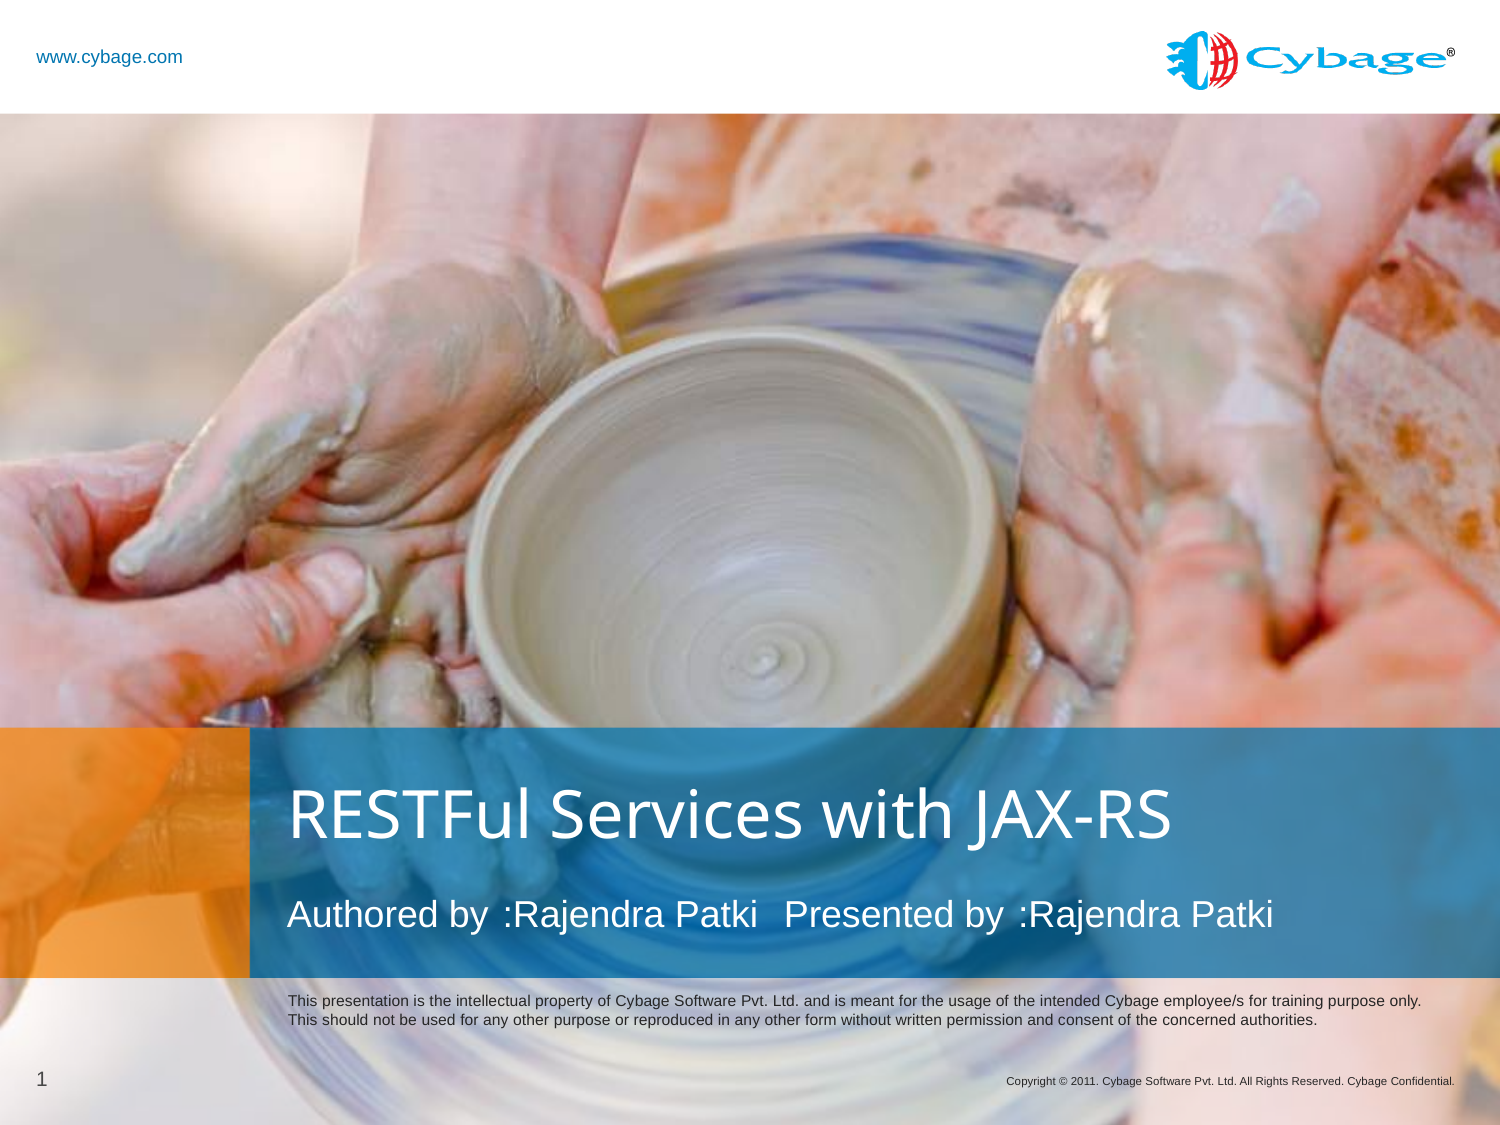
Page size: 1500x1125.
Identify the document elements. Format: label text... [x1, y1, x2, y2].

slide_number 1 [21, 1048, 102, 1109]
picture [0, 114, 1500, 978]
text_box Authored by :Rajendra Patki Presented by :Rajendra Patki [272, 882, 1327, 943]
picture [1198, 31, 1455, 90]
title RESTFul Services with JAX-RS [272, 764, 1463, 871]
picture [1166, 31, 1197, 90]
